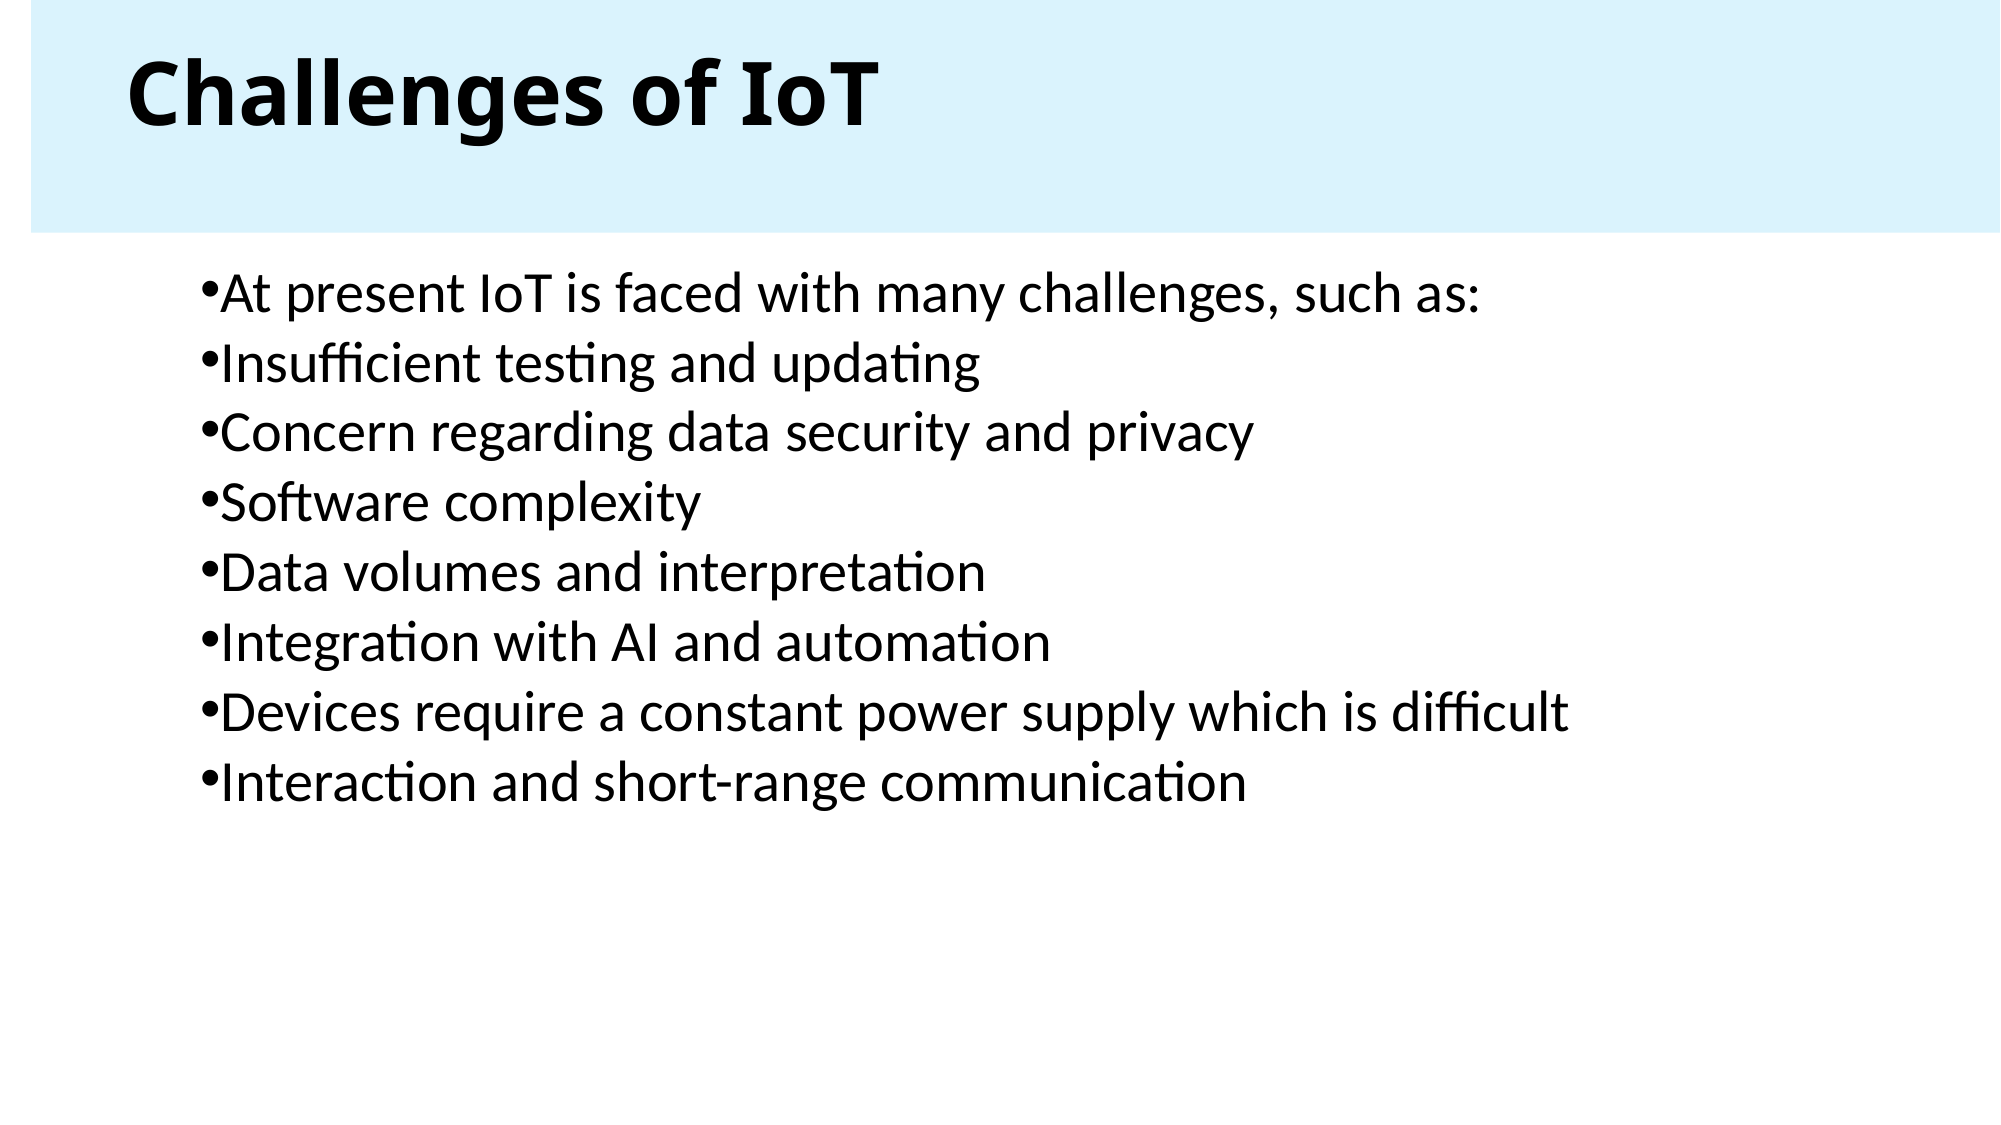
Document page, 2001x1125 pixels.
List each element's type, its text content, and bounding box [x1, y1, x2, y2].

title Challenges of IoT [125, 37, 1825, 251]
list At present IoT is faced with many challenges, such as: Insufficient testing and updating Concern regarding data security and privacy Software complexity Data volumes and interpretation Integration with AI and automation Devices require a constant power supply which is difficult Interaction and short-range communication [200, 253, 1723, 903]
